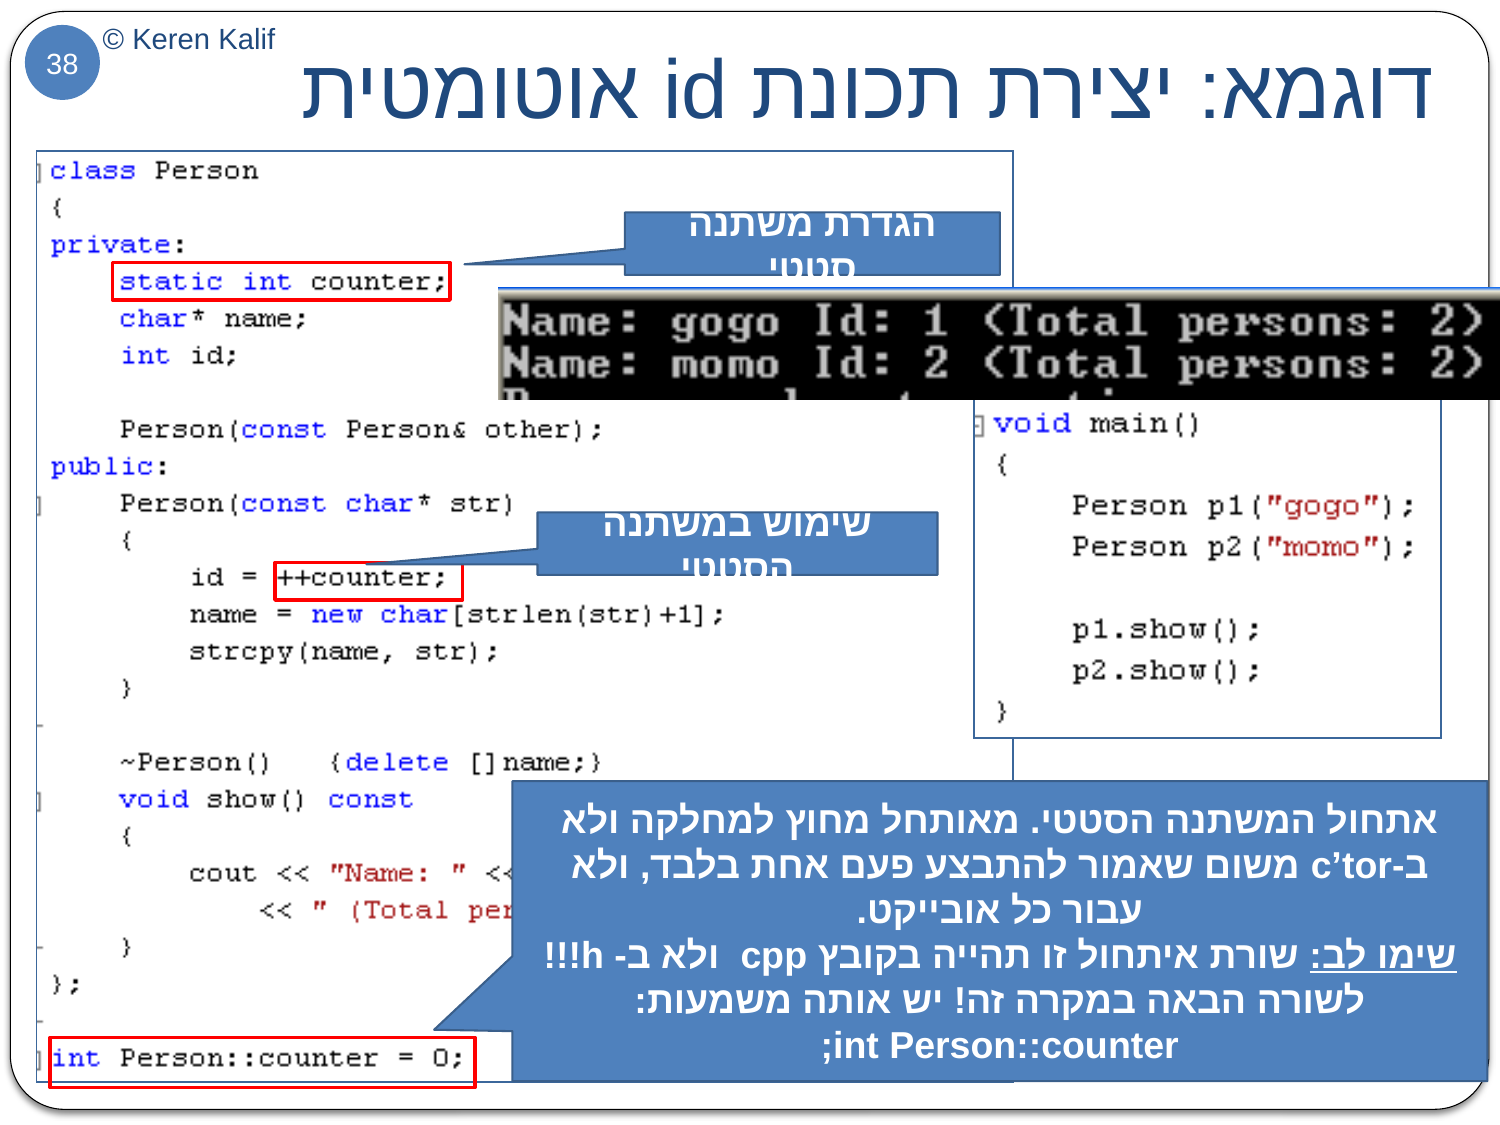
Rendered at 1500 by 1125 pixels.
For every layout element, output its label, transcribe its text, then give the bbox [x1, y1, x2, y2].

footer © Keren Kalif [87, 0, 738, 75]
slide_number 38 [24, 24, 100, 100]
title דוגמא: יצירת תכונת id אוטומטית [49, 0, 1451, 151]
picture [37, 151, 1500, 1082]
text_box אתחול המשתנה הסטטי. מאותחל מחוץ למחלקה ולא ב-c’tor משום שאמור להתבצע פעם אחת בלבד, ולא עבור כל אובייקט. שימו לב: שורת איתחול זו תהייה בקובץ cpp ולא ב- h!!! לשורה הבאה במקרה זה! יש אותה משמעות: int Person::counter; [1018, 780, 1489, 1083]
